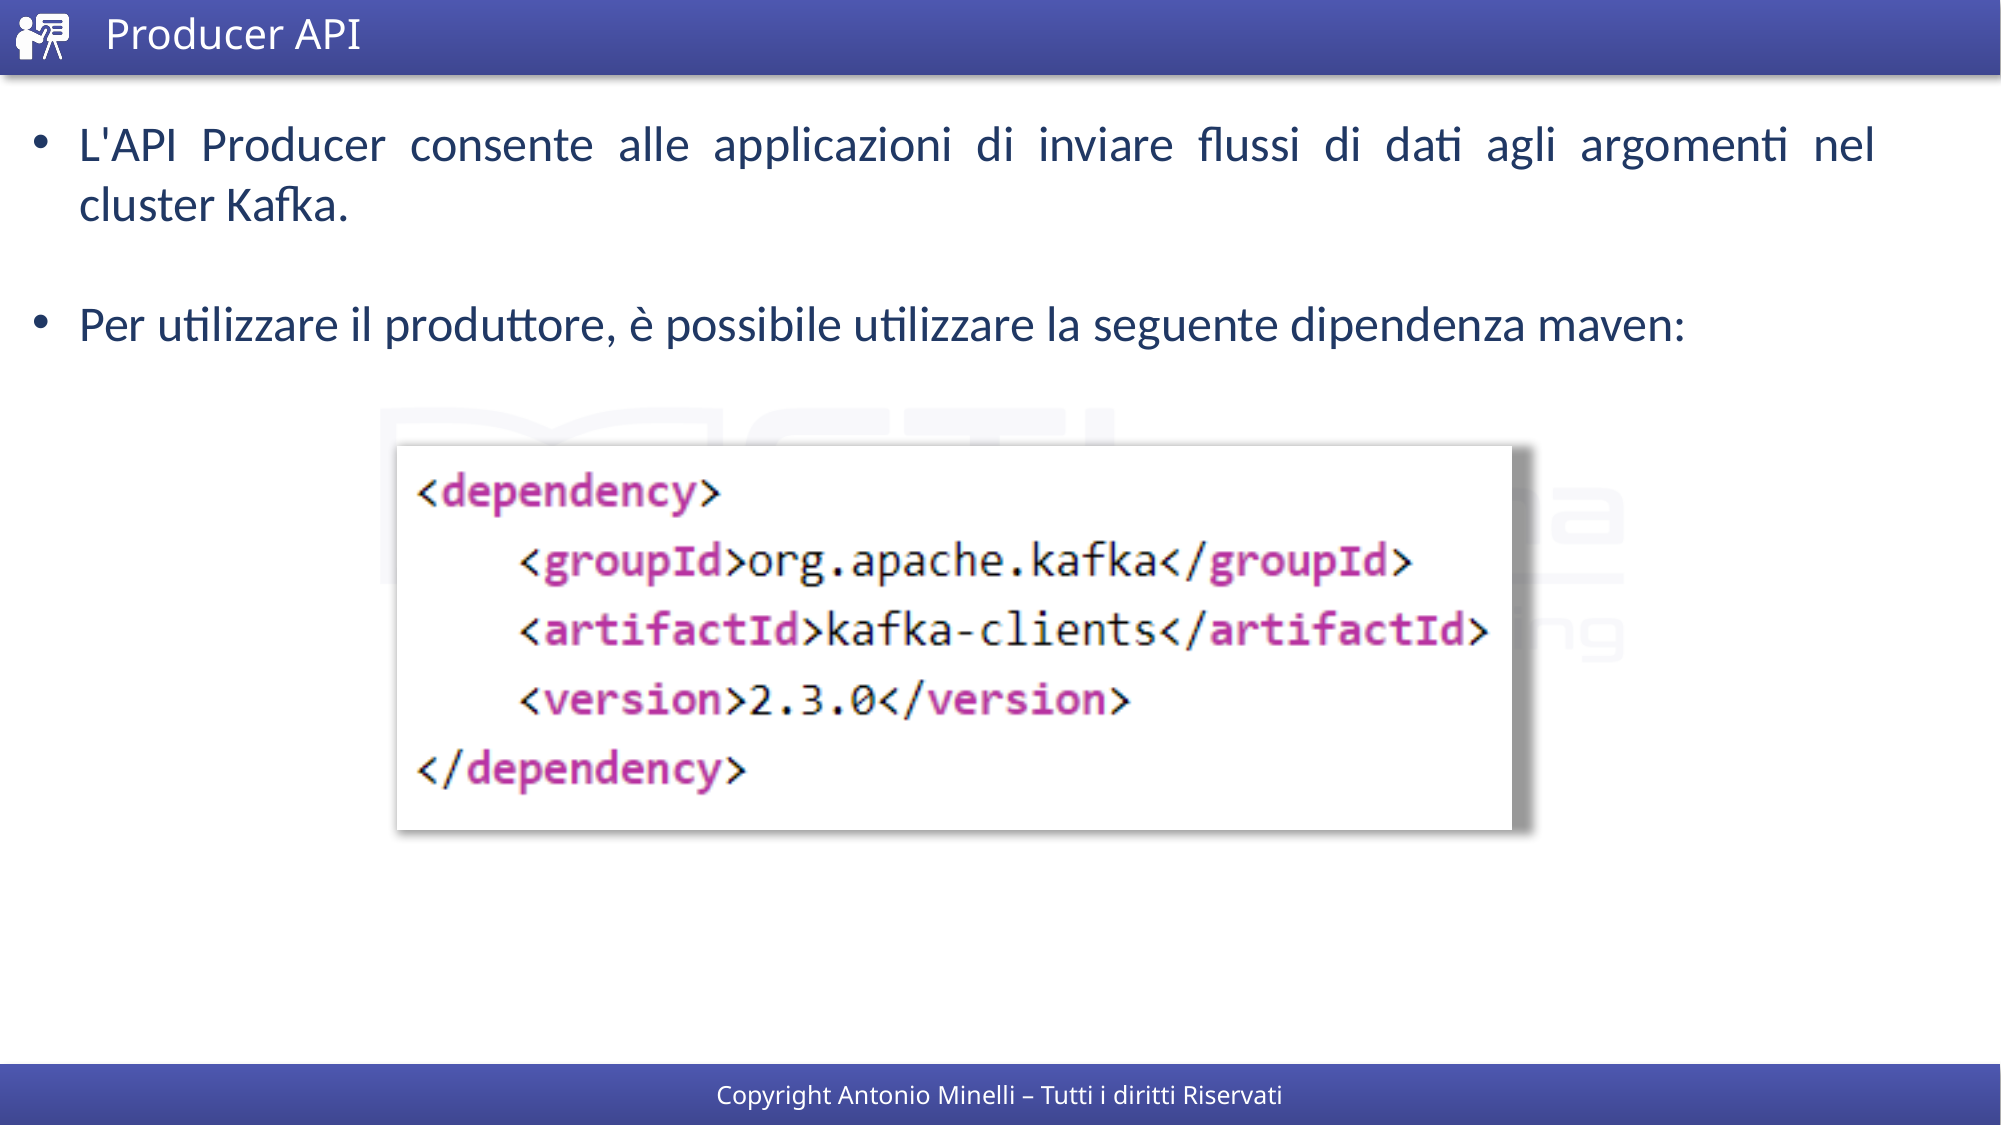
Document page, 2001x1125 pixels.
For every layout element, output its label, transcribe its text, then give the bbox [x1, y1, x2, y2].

picture [16, 10, 69, 63]
picture [397, 446, 1512, 830]
title Producer API [89, 10, 1984, 63]
text_box L'API Producer consente alle applicazioni di inviare flussi di dati agli argomenti nel cluster Kafka. Per utilizzare il produttore, è possibile utilizzare la seguente dipendenza maven: [17, 103, 1892, 1042]
